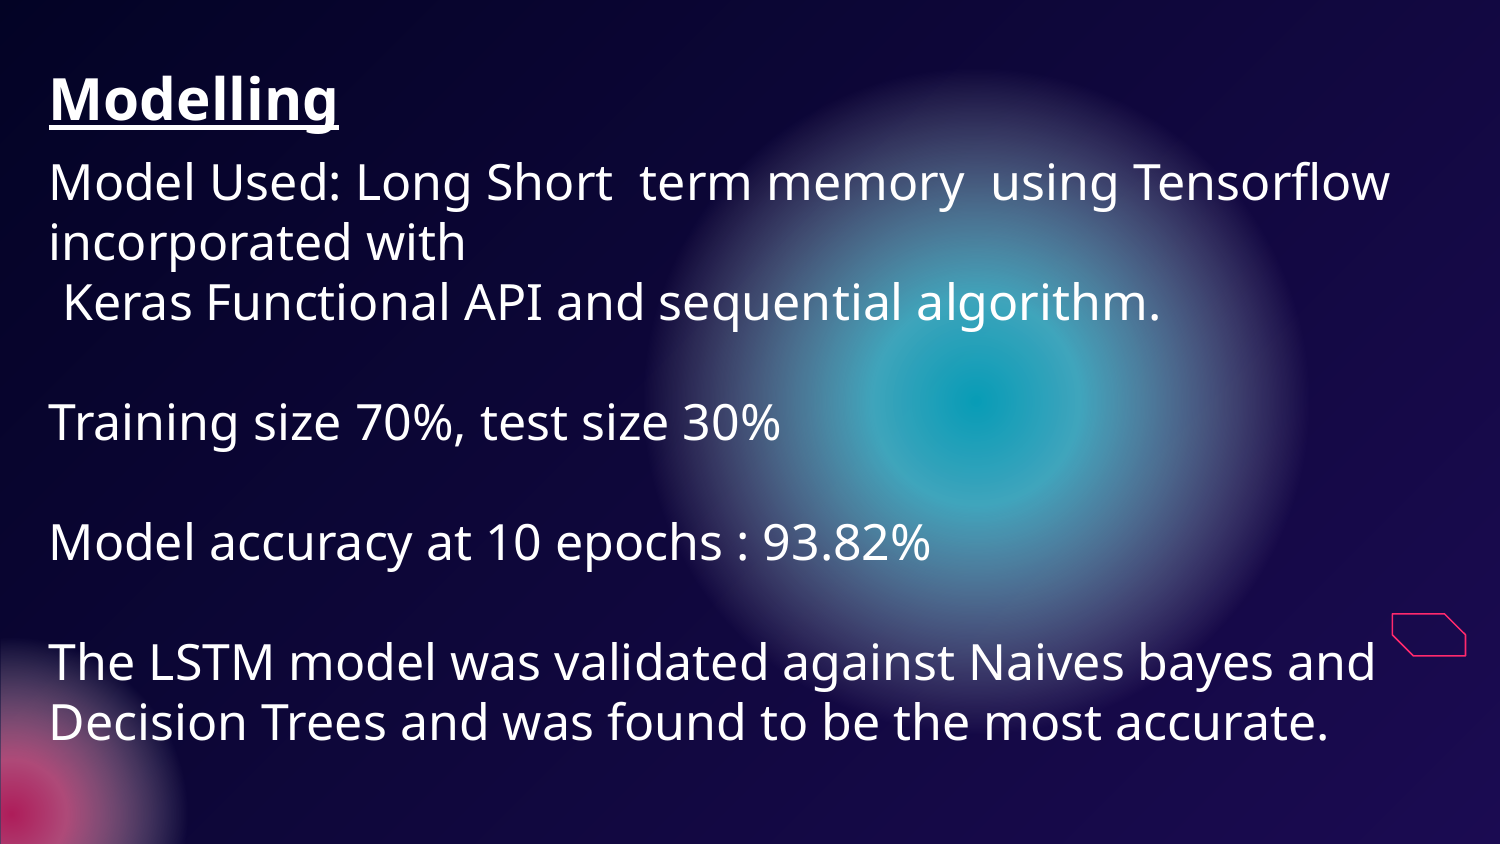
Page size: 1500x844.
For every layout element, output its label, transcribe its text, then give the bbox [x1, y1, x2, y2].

title Modelling [34, 46, 697, 148]
subtitle Model Used: Long Short term memory using Tensorflow incorporated with Keras Functional API and sequential algorithm. Training size 70%, test size 30% Model accuracy at 10 epochs : 93.82% The LSTM model was validated against Naives bayes and Decision Trees and was found to be the most accurate. [34, 135, 1473, 297]
